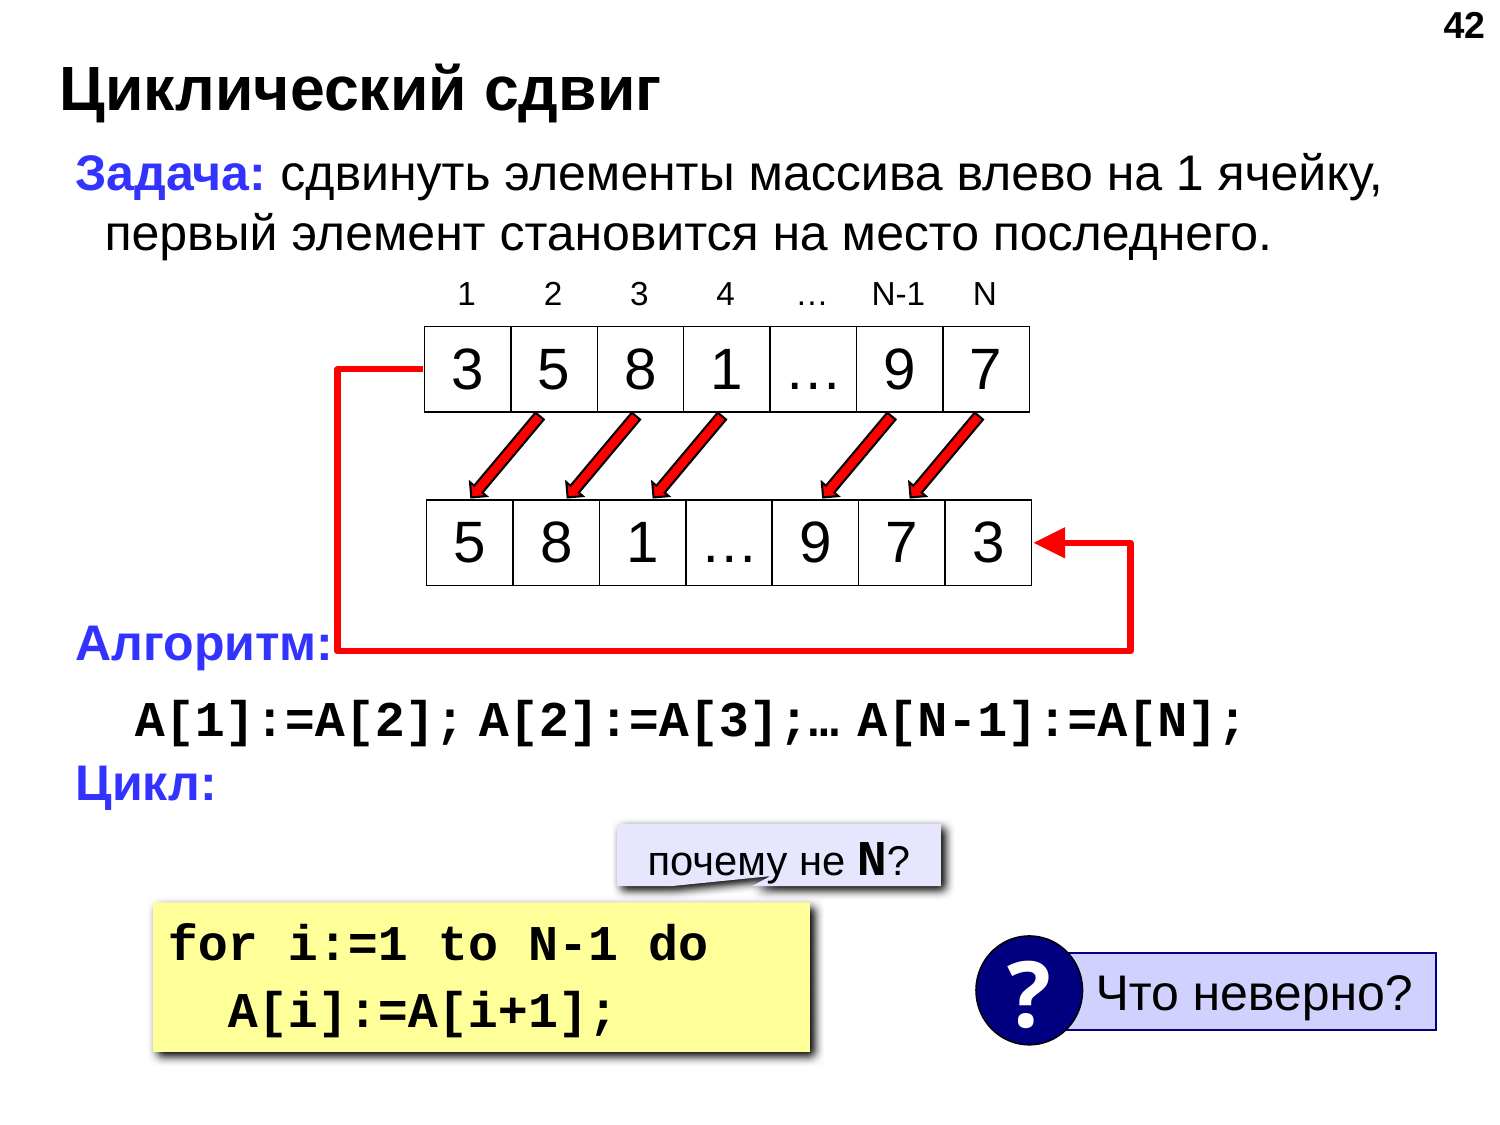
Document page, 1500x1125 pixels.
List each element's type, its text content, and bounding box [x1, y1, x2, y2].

text_box for i:=1 to N-1 do A[i]:=A[i+1]; [153, 902, 810, 1052]
text_box почему не N? [616, 824, 941, 887]
text_box [337, 369, 1131, 652]
table_header 3 [946, 501, 1031, 541]
table_header 3 [596, 267, 682, 322]
table_header 5 [512, 327, 597, 407]
text_box Задача: сдвинуть элементы массива влево на 1 ячейку, первый элемент становится на место последнего. Алгоритм: A[1]:=A[2]; A[2]:=A[3];… A[N-1]:=A[N]; Цикл: [60, 132, 1442, 887]
table_header … [769, 267, 855, 322]
table_header 9 [857, 327, 942, 407]
table_header 7 [944, 327, 1029, 411]
table_header 2 [510, 267, 596, 322]
table_header 1 [423, 267, 510, 322]
table_header 8 [598, 327, 683, 407]
table_header 4 [682, 267, 769, 322]
table_header N-1 [855, 267, 942, 322]
table_header 3 [425, 327, 510, 393]
table_header … [771, 327, 856, 407]
table_header 1 [684, 327, 769, 407]
title Циклический сдвиг [44, 41, 1500, 130]
table_header N [942, 267, 1028, 322]
text_box ‹#› [1149, 0, 1500, 51]
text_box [975, 935, 1437, 1046]
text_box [462, 408, 988, 505]
